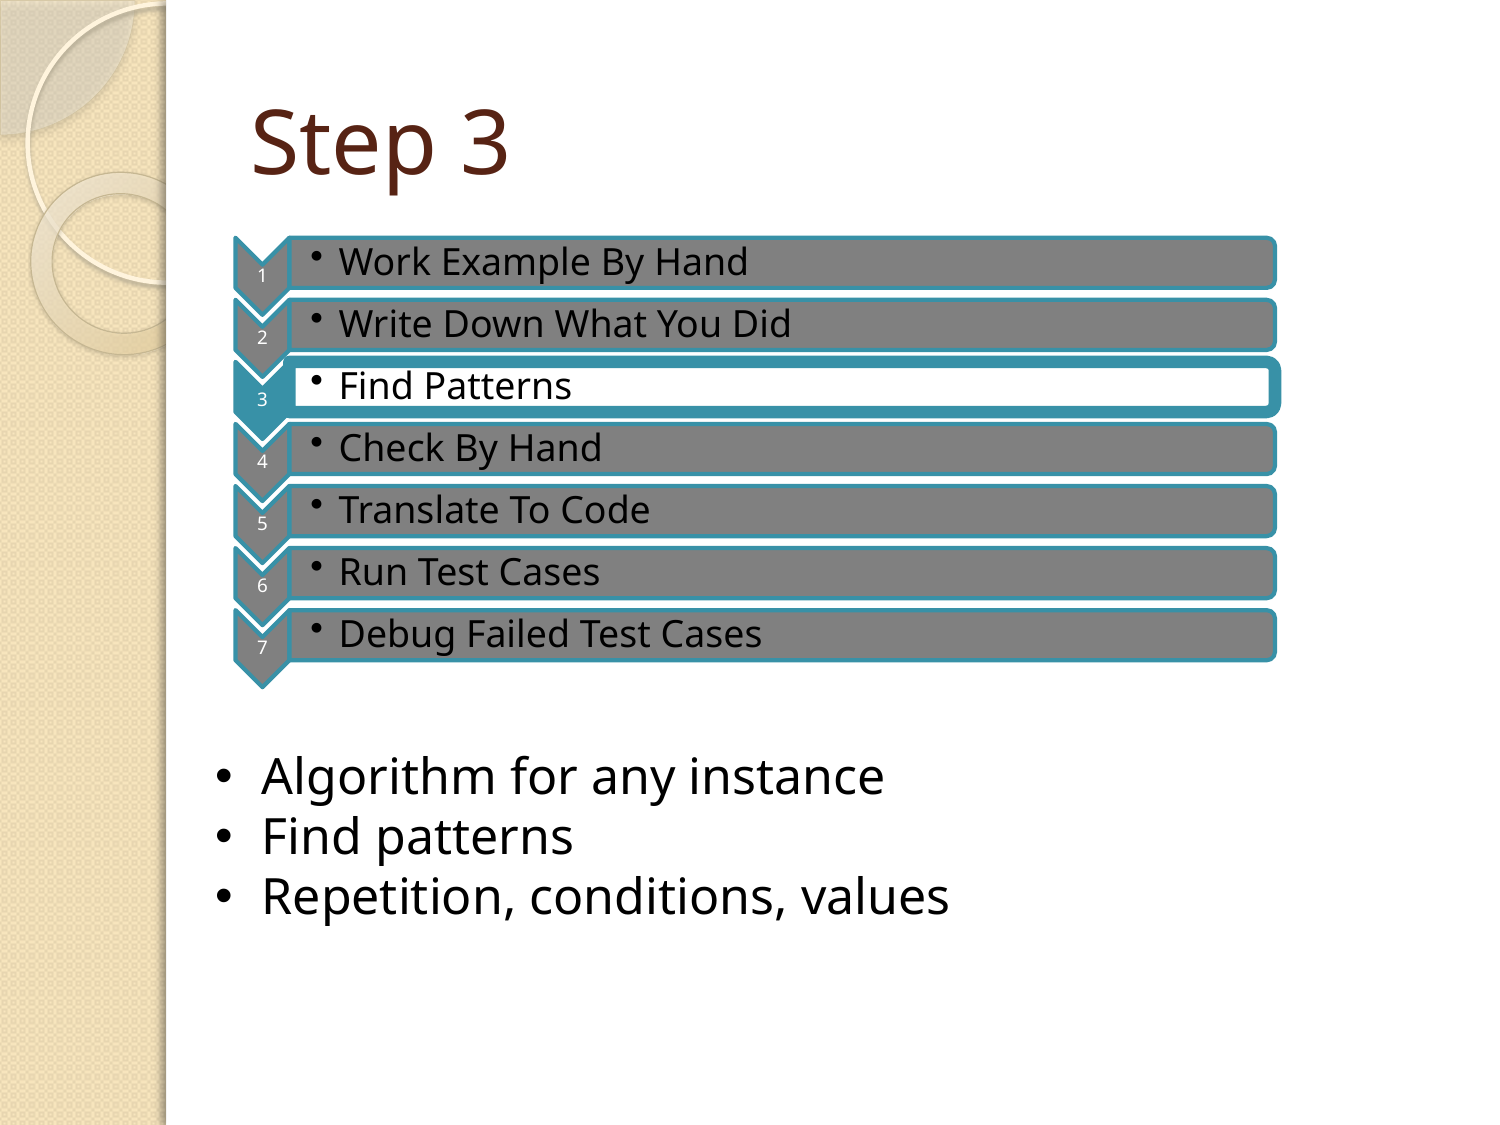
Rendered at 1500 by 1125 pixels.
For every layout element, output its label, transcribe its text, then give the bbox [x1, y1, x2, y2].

text_box Algorithm for any instance Find patterns Repetition, conditions, values [200, 737, 967, 933]
title Step 3 [235, 45, 1466, 233]
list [235, 237, 1276, 688]
